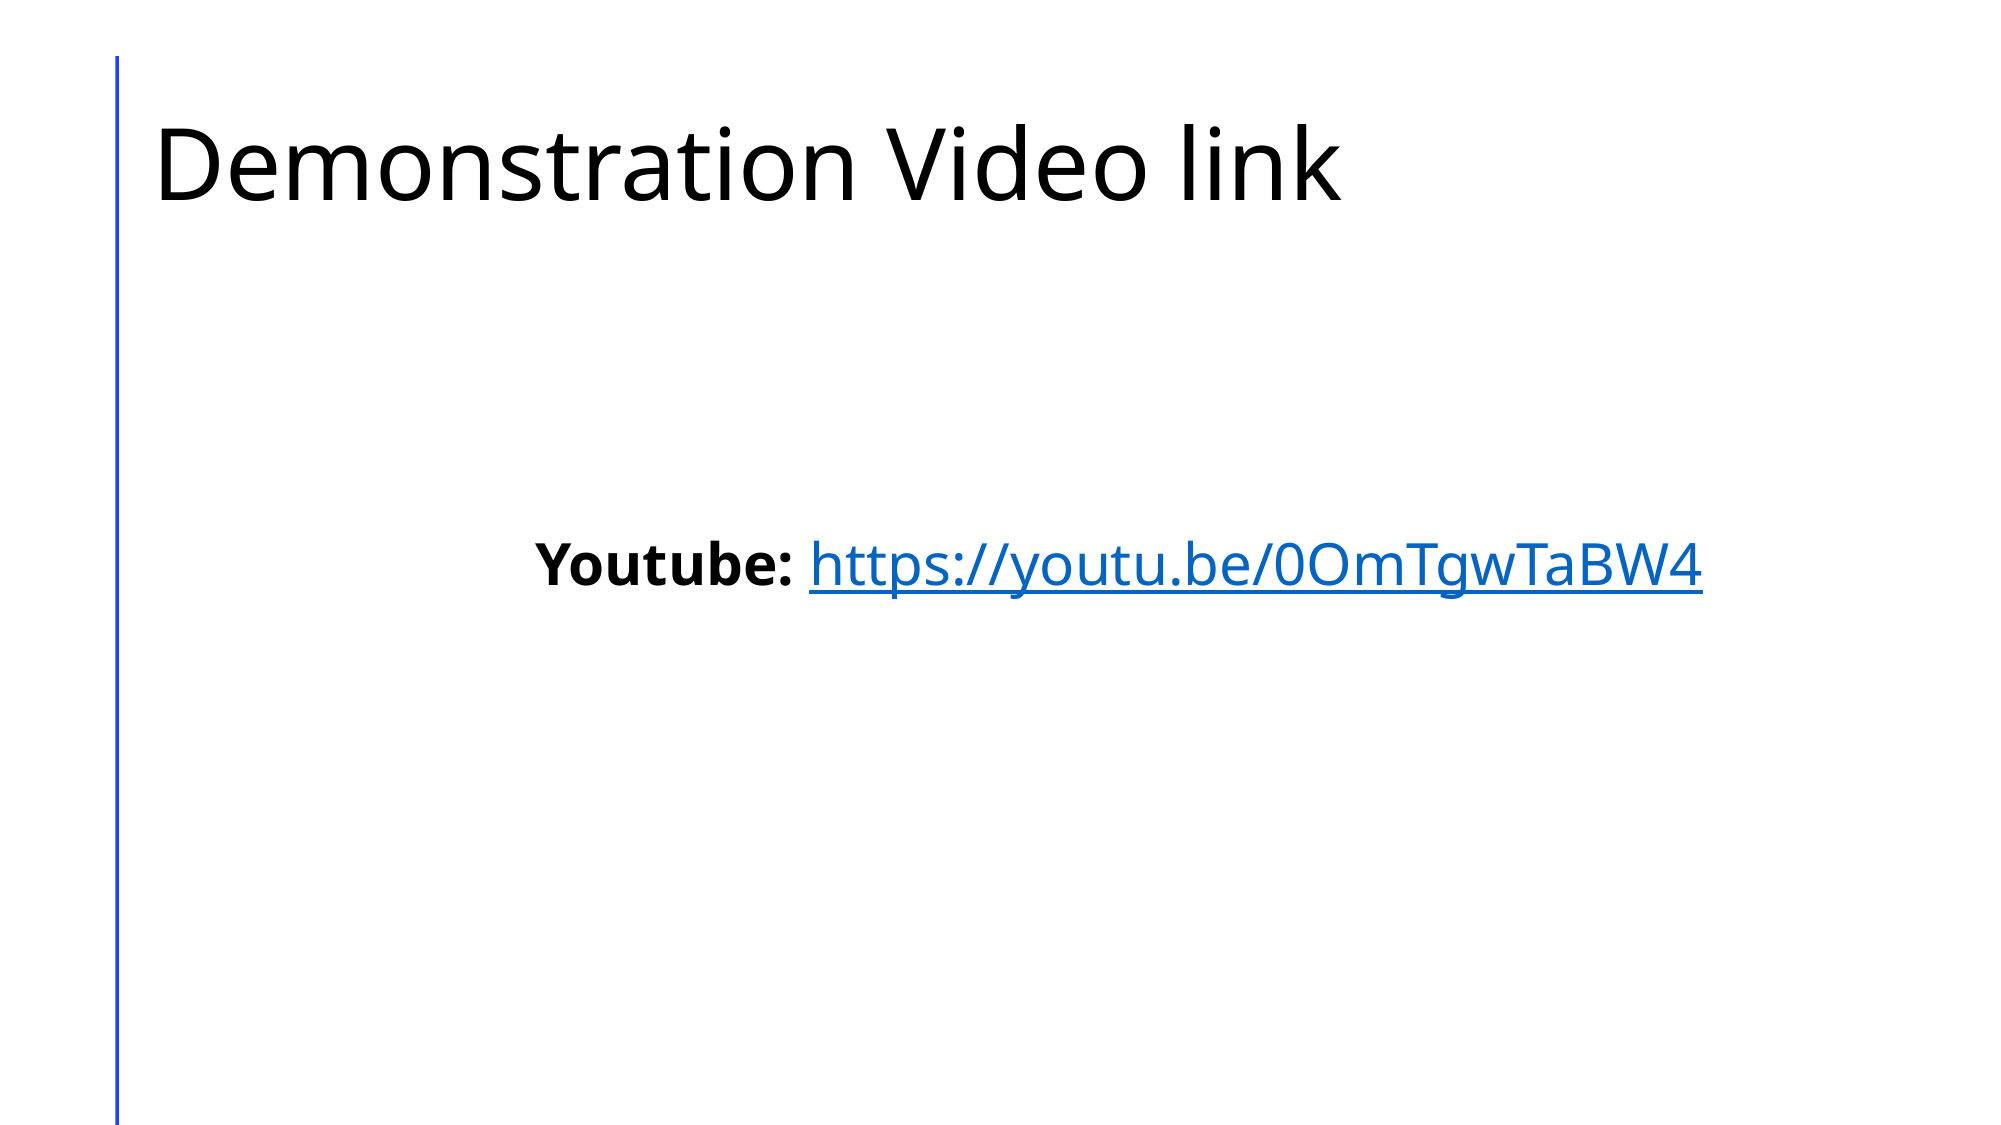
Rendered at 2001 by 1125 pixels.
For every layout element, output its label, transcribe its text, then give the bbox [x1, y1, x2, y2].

text_box Youtube: https://youtu.be/0OmTgwTaBW4 [520, 519, 1883, 614]
title Demonstration Video link [137, 59, 1863, 278]
